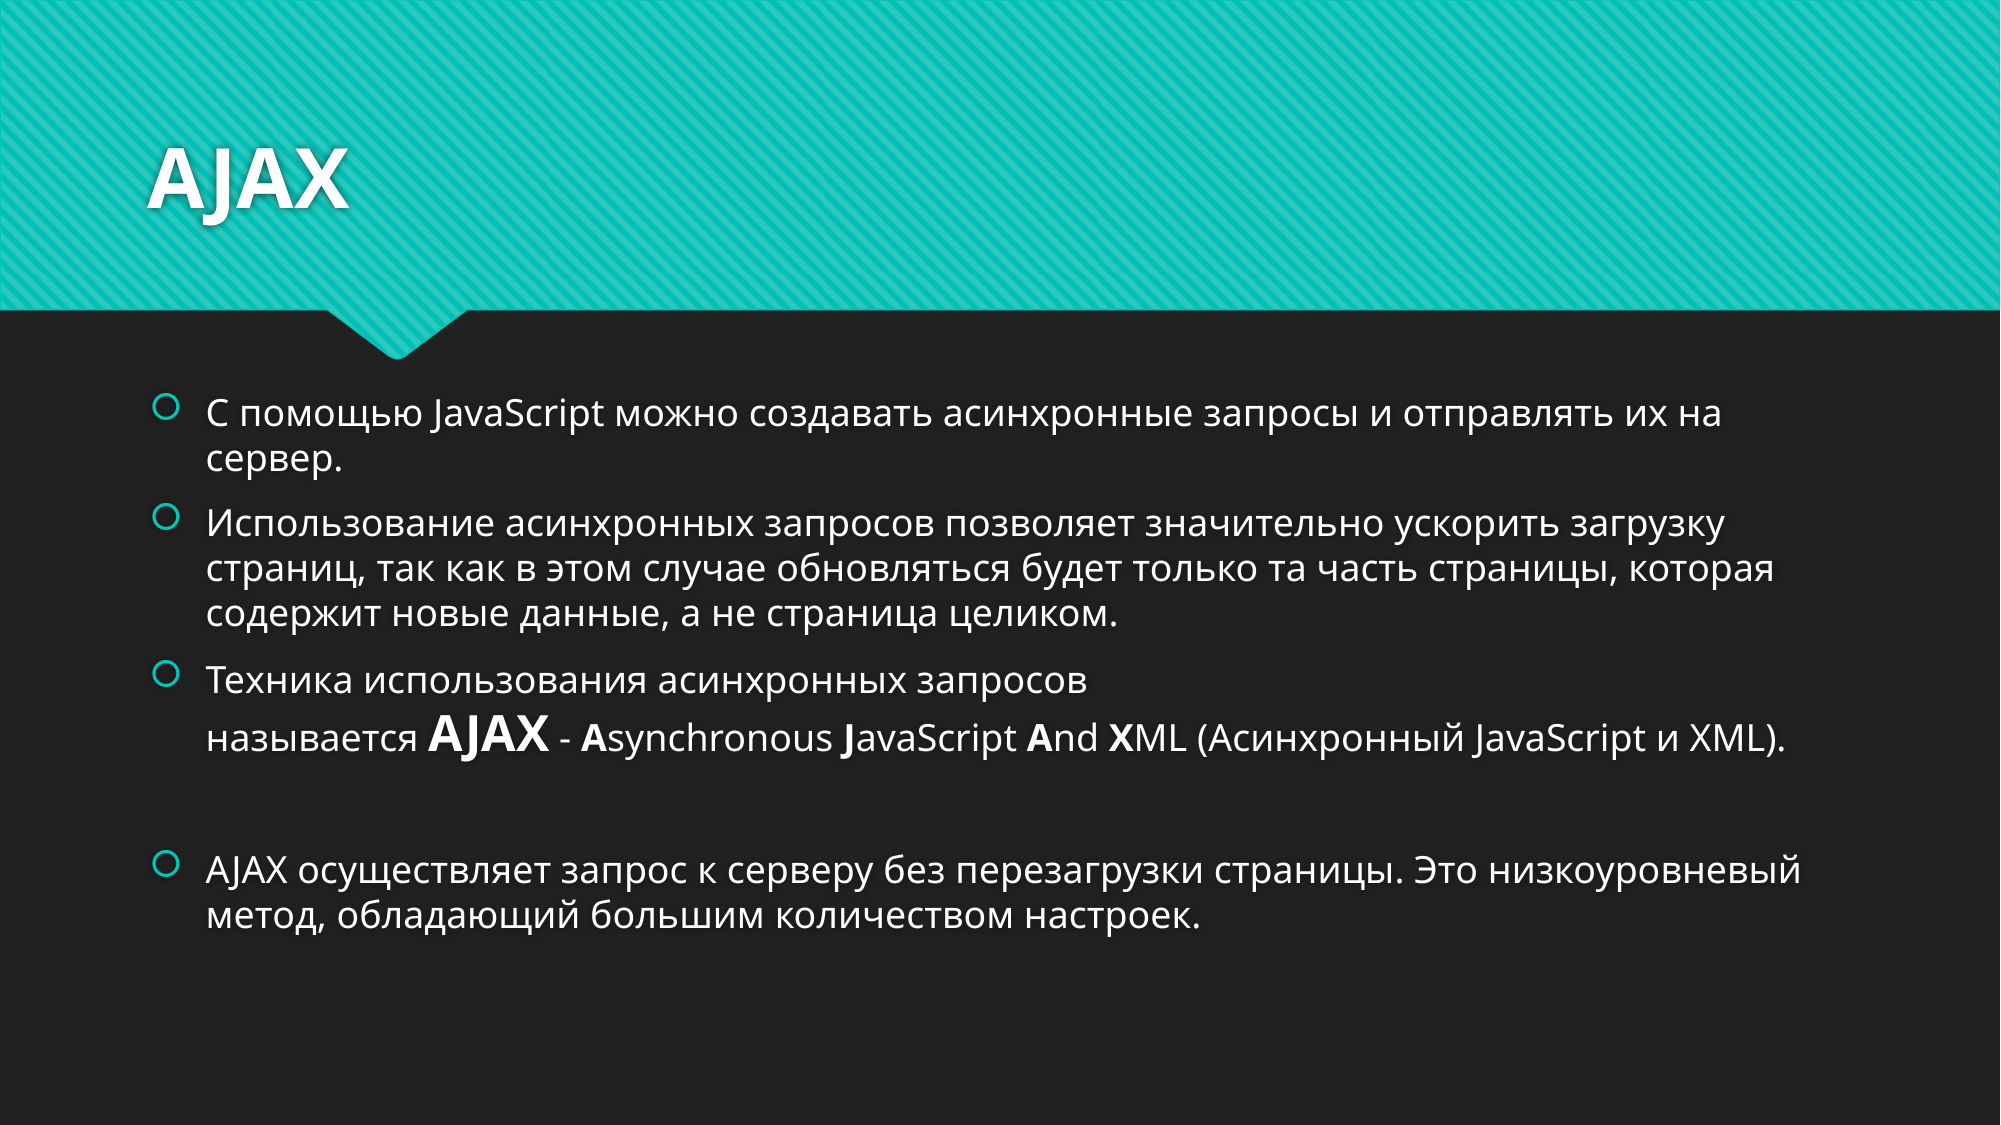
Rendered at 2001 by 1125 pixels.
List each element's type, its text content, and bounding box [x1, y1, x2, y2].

title AJAX [132, 73, 1868, 233]
list С помощью JavaScript можно создавать асинхронные запросы и отправлять их на сервер. Использование асинхронных запросов позволяет значительно ускорить загрузку страниц, так как в этом случае обновляться будет только та часть страницы, которая содержит новые данные, а не страница целиком. Техника использования асинхронных запросов называется AJAX - Asynchronous JavaScript And XML (Асинхронный JavaScript и XML). AJAX осуществляет запрос к серверу без перезагрузки страницы. Это низкоуровневый метод, обладающий большим количеством настроек. [134, 364, 1866, 962]
